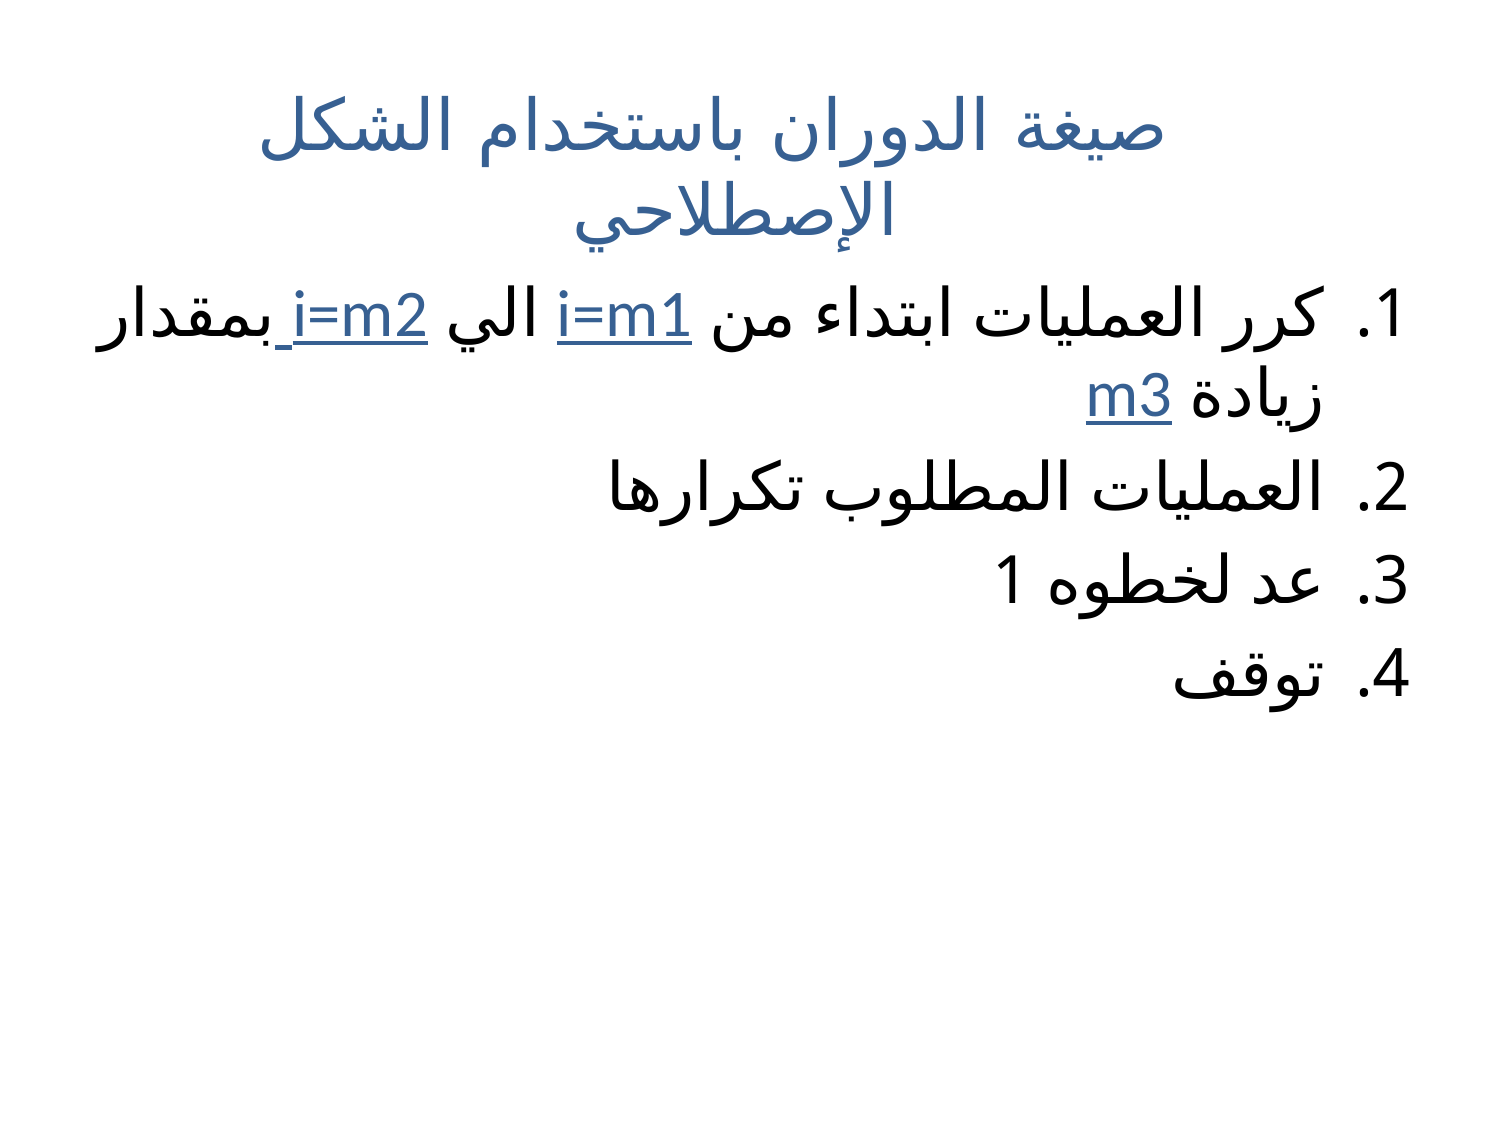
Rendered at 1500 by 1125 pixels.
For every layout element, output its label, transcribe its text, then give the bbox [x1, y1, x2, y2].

text_box صيغة الدوران باستخدام الشكل الإصطلاحي [99, 70, 1325, 258]
list كرر العمليات ابتداء من i=m1 الي i=m2 بمقدار زيادة m3 العمليات المطلوب تكرارها عد لخطوه 1 توقف [75, 262, 1425, 1005]
